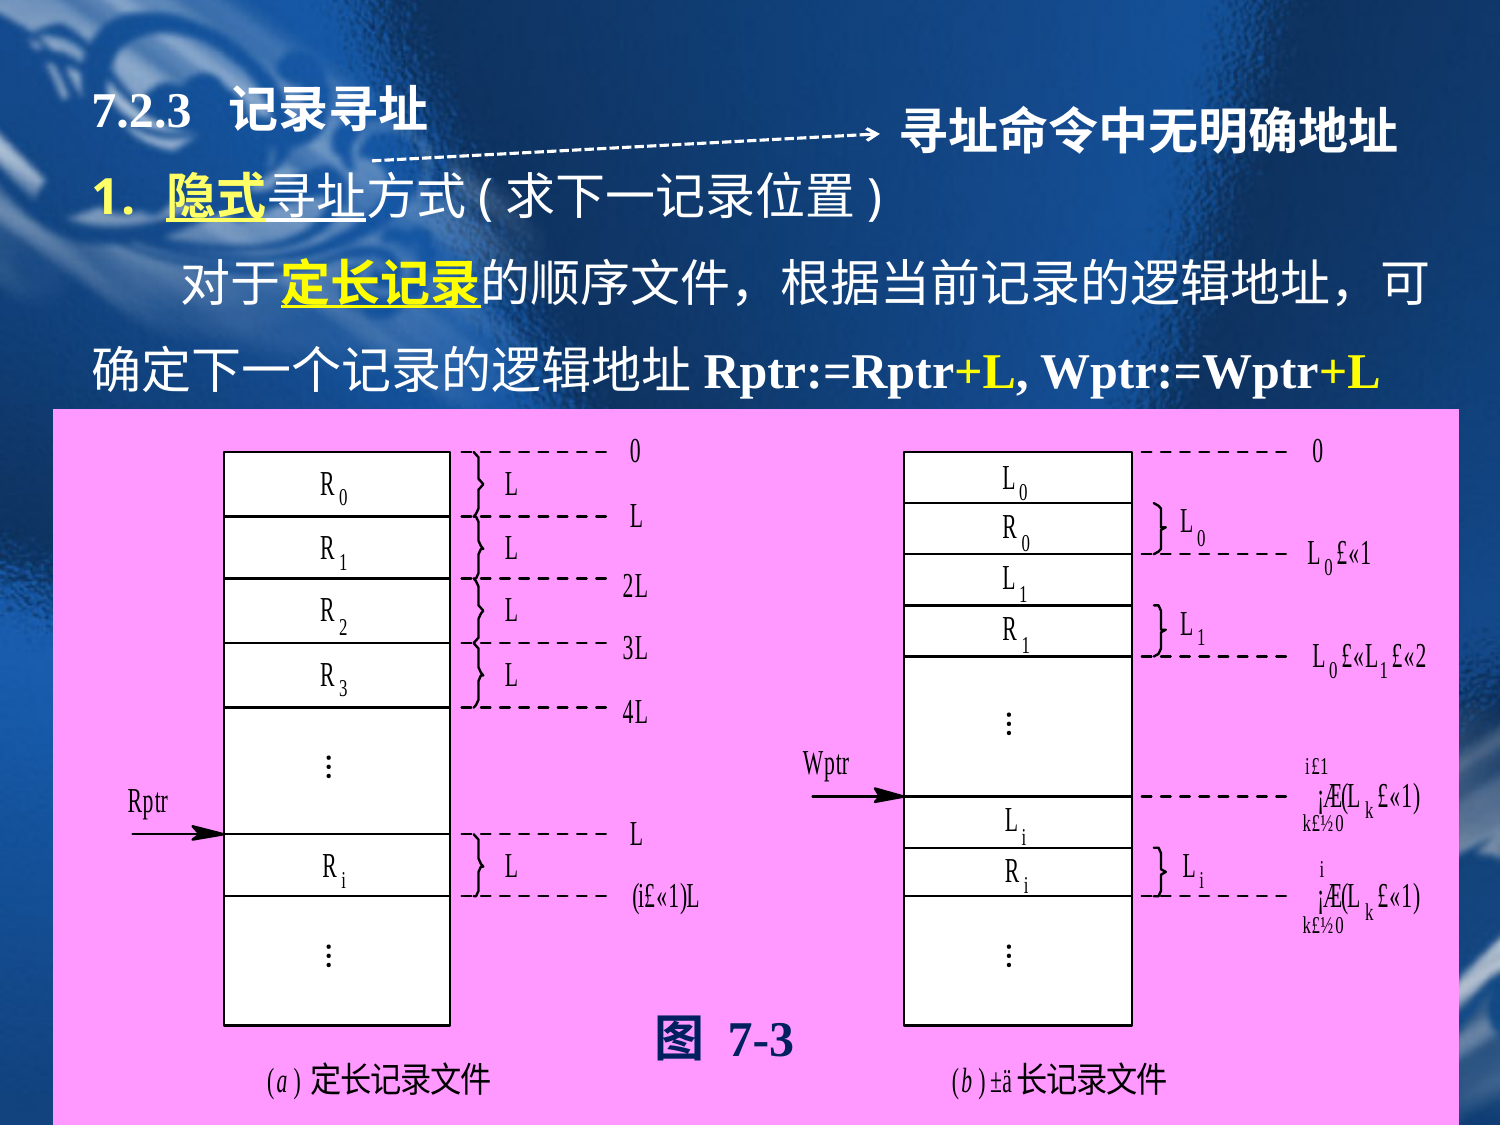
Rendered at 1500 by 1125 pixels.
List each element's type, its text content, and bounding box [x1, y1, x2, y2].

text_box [371, 133, 881, 162]
picture [0, 0, 1500, 1125]
text_box 7.2.3 记录寻址 隐式寻址方式(求下一记录位置) 对于定长记录的顺序文件，根据当前记录的逻辑地址，可确定下一个记录的逻辑地址Rptr:=Rptr+L, Wptr:=Wptr+L [76, 42, 1447, 407]
text_box 寻址命令中无明确地址 [883, 71, 1414, 168]
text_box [52, 408, 1460, 1125]
